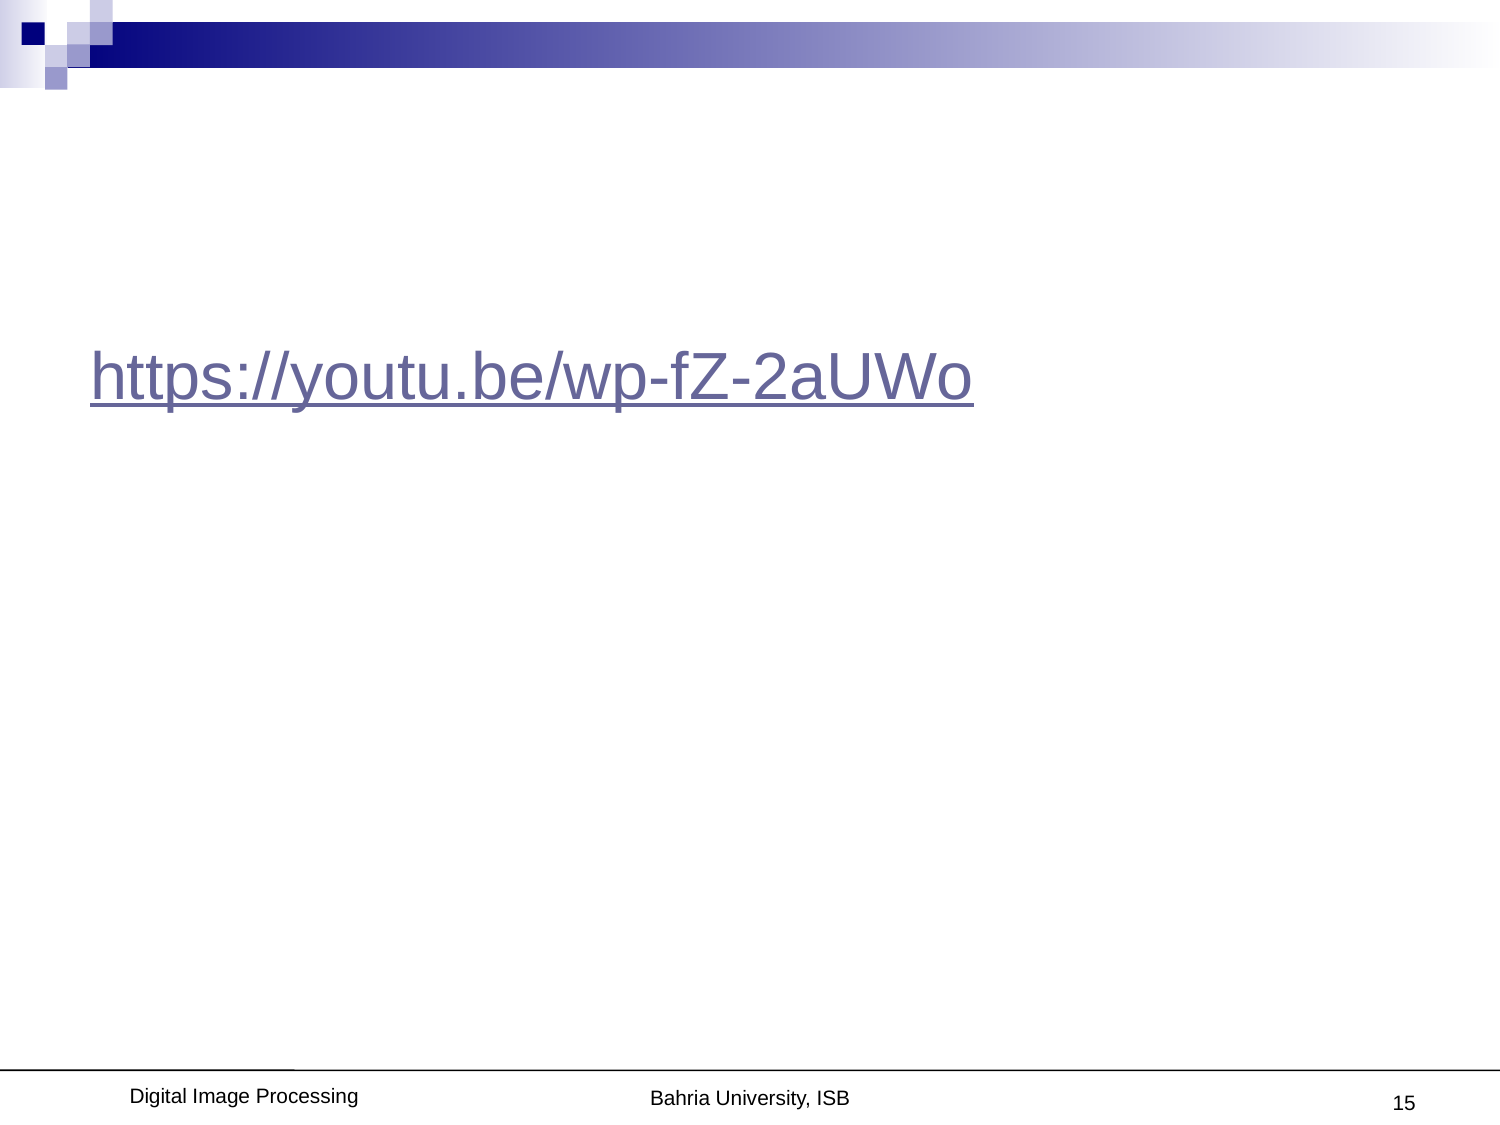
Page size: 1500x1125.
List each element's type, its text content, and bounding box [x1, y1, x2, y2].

list https://youtu.be/wp-fZ-2aUWo [74, 324, 1426, 963]
slide_number 15 [1080, 1046, 1431, 1123]
